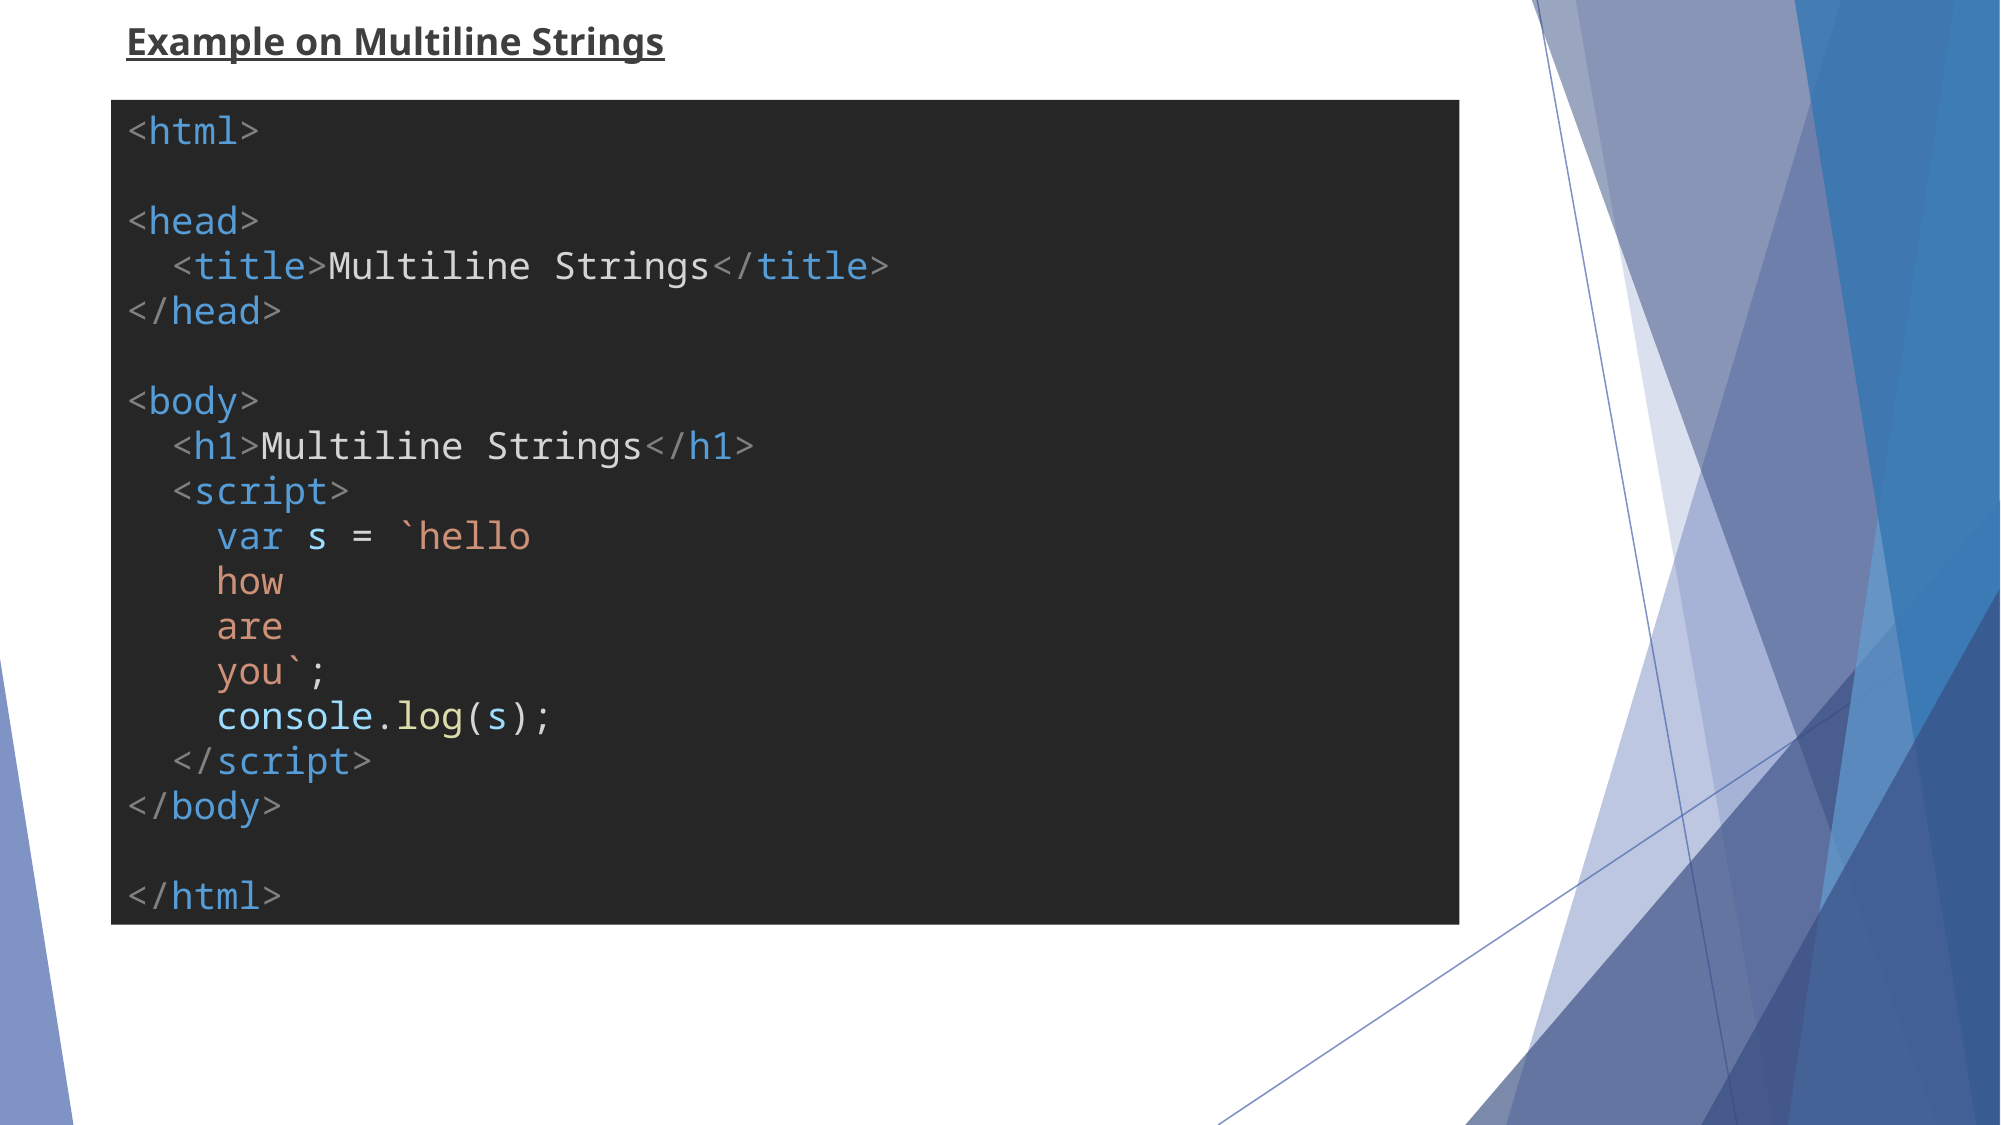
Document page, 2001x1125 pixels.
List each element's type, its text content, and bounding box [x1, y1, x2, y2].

list Example on Multiline Strings [111, 10, 1639, 1103]
text_box <html> <head> <title>Multiline Strings</title> </head> <body> <h1>Multiline Strings</h1> <script> var s = `hello how are you`; console.log(s); </script> </body> </html> [111, 99, 1460, 925]
